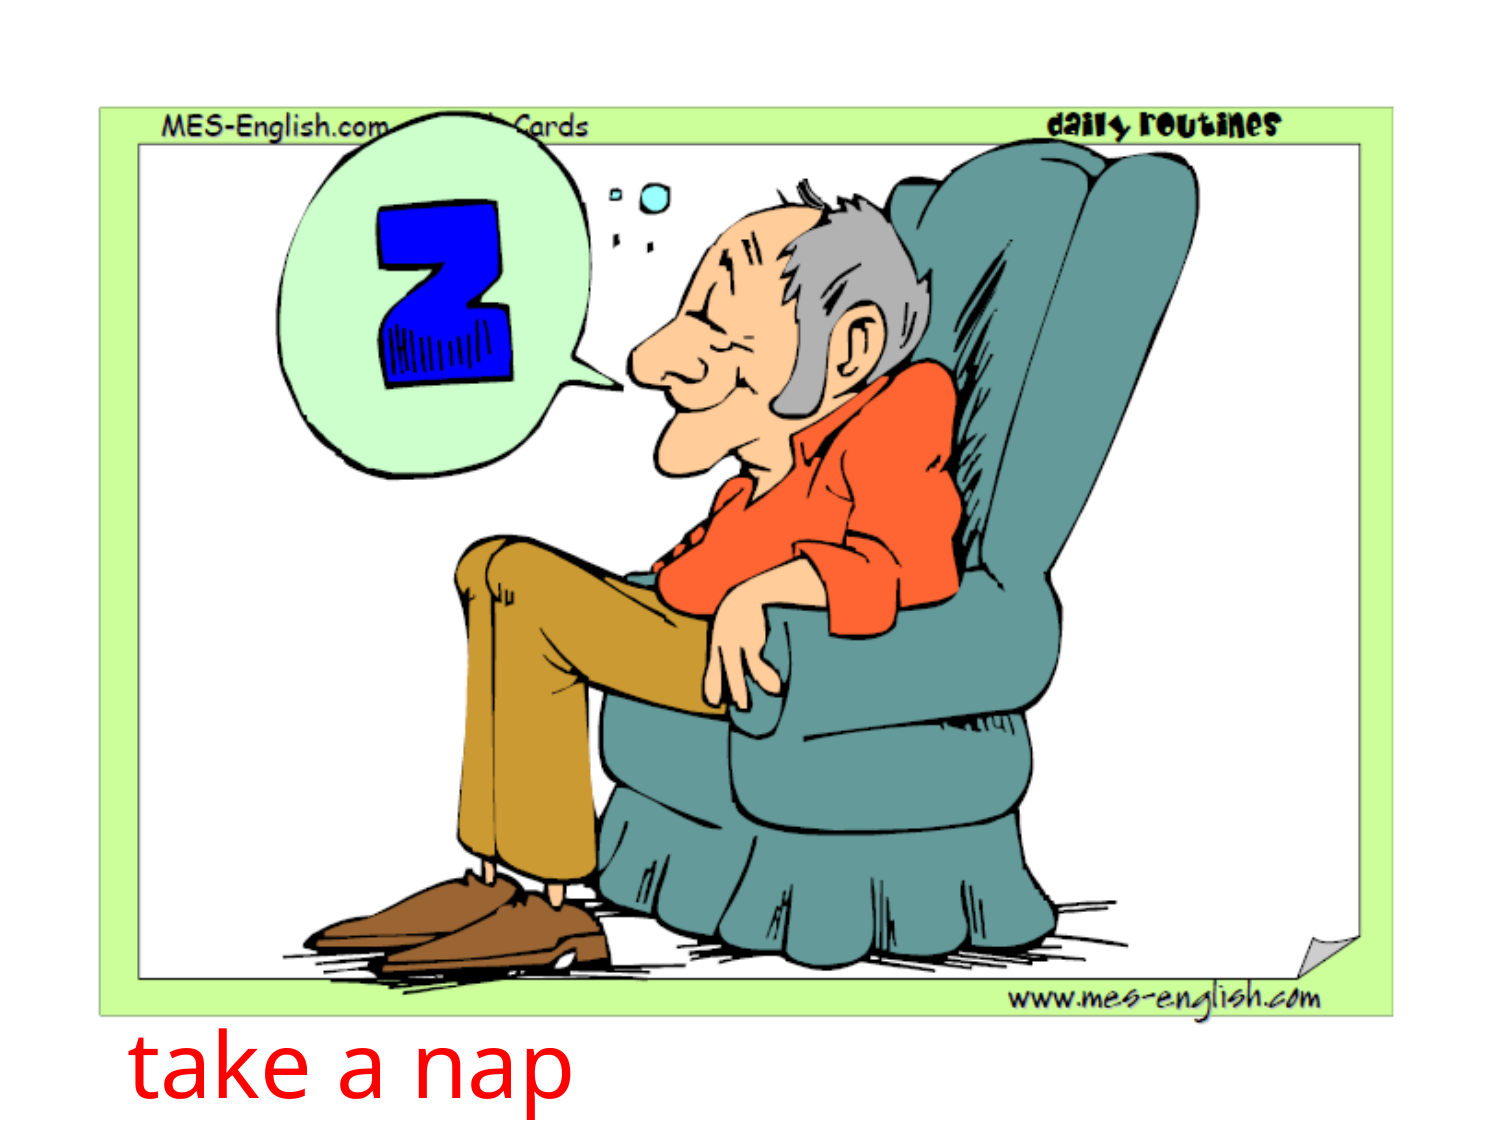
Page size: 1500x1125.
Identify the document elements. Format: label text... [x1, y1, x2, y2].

picture [89, 95, 1401, 1031]
text_box take a nap [112, 1039, 1163, 1125]
